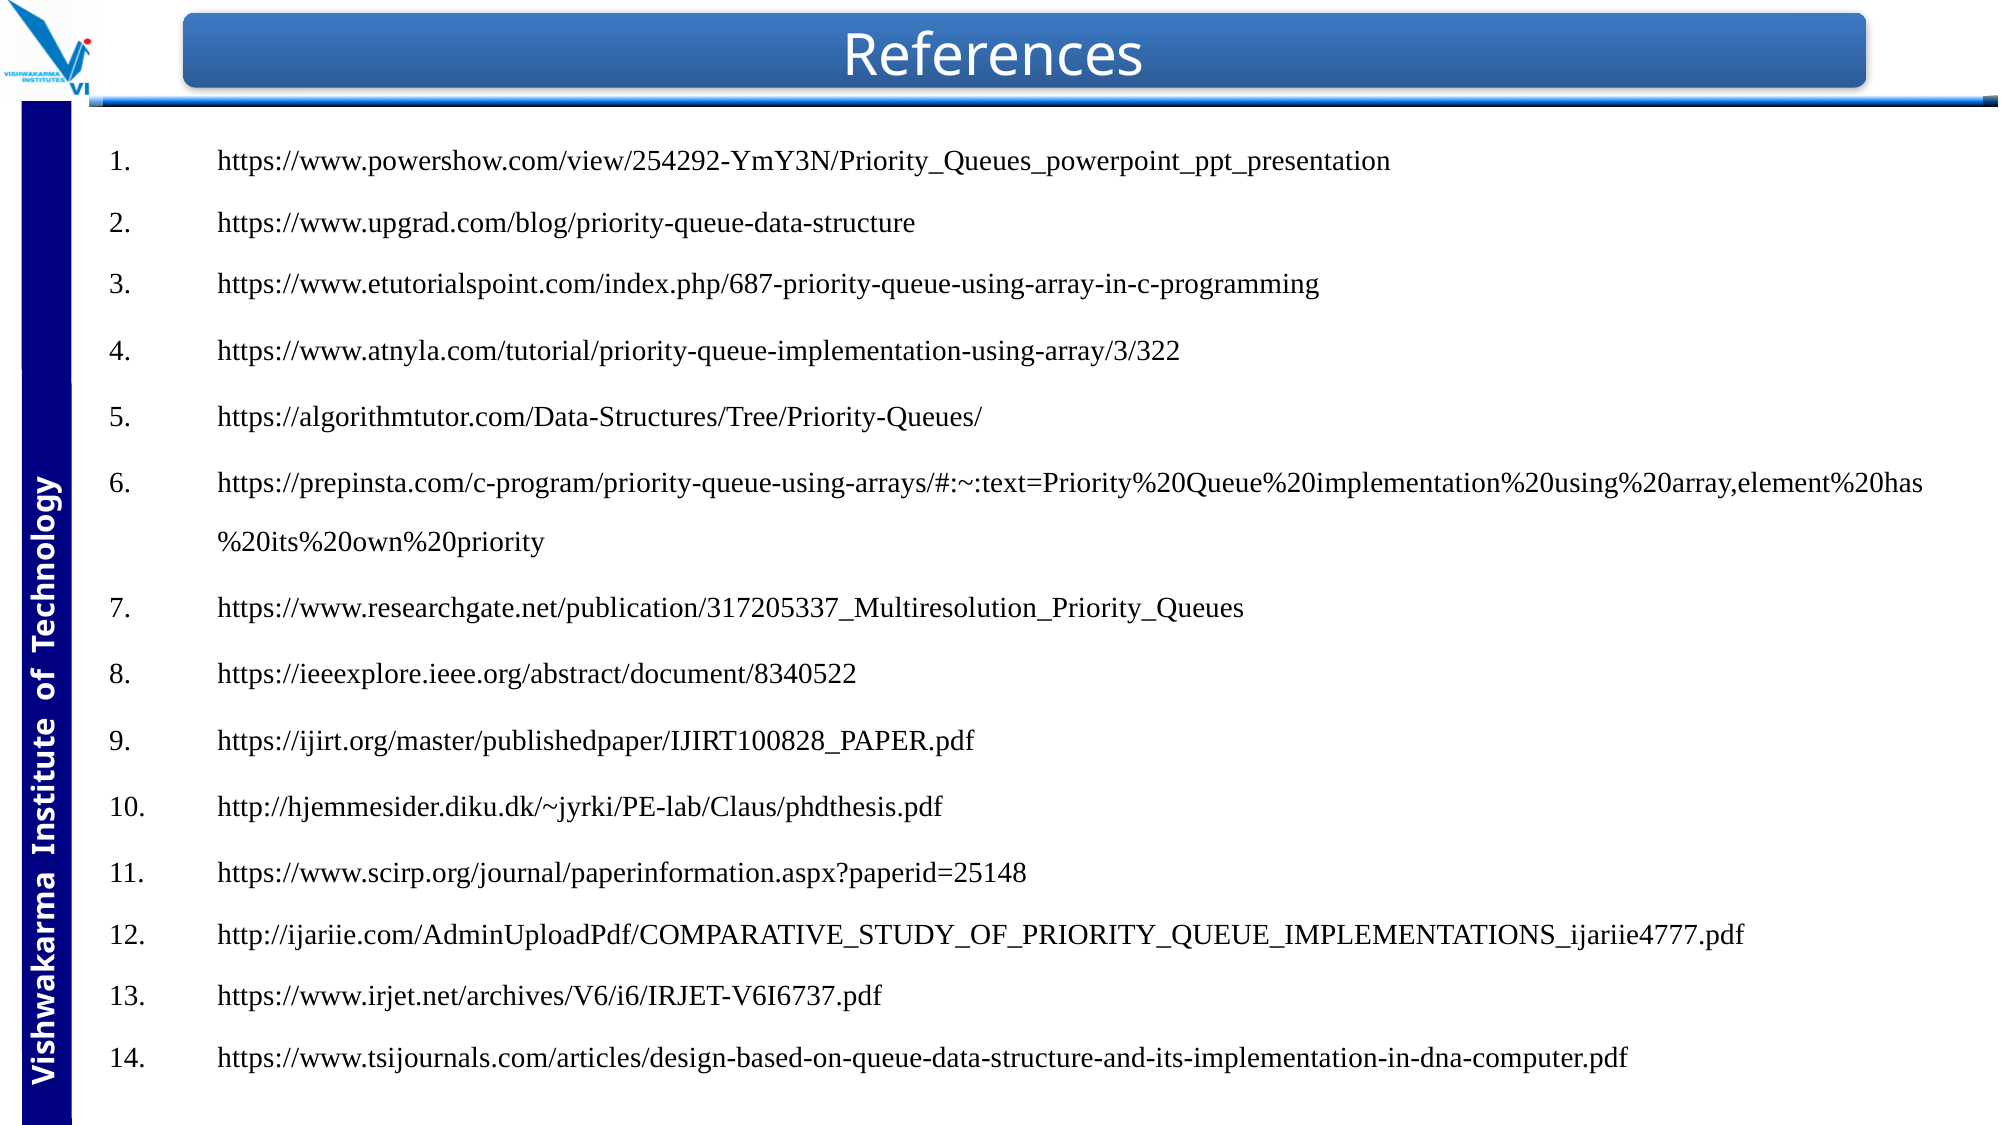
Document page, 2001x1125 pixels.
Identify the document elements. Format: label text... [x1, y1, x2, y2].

list https://www.powershow.com/view/254292-YmY3N/Priority_Queues_powerpoint_ppt_presentation https://www.upgrad.com/blog/priority-queue-data-structure https://www.etutorialspoint.com/index.php/687-priority-queue-using-array-in-c-programming https://www.atnyla.com/tutorial/priority-queue-implementation-using-array/3/322 https://algorithmtutor.com/Data-Structures/Tree/Priority-Queues/ https://prepinsta.com/c-program/priority-queue-using-arrays/#:~:text=Priority%20Queue%20implementation%20using%20array,element%20has%20its%20own%20priority https://www.researchgate.net/publication/317205337_Multiresolution_Priority_Queues https://ieeexplore.ieee.org/abstract/document/8340522 https://ijirt.org/master/publishedpaper/IJIRT100828_PAPER.pdf http://hjemmesider.diku.dk/~jyrki/PE-lab/Claus/phdthesis.pdf https://www.scirp.org/journal/paperinformation.aspx?paperid=25148 http://ijariie.com/AdminUploadPdf/COMPARATIVE_STUDY_OF_PRIORITY_QUEUE_IMPLEMENTATIONS_ijariie4777.pdf https://www.irjet.net/archives/V6/i6/IRJET-V6I6737.pdf https://www.tsijournals.com/articles/design-based-on-queue-data-structure-and-its-implementation-in-dna-computer.pdf [94, 109, 1961, 1110]
title References [360, 0, 1627, 105]
picture [0, 0, 1998, 107]
